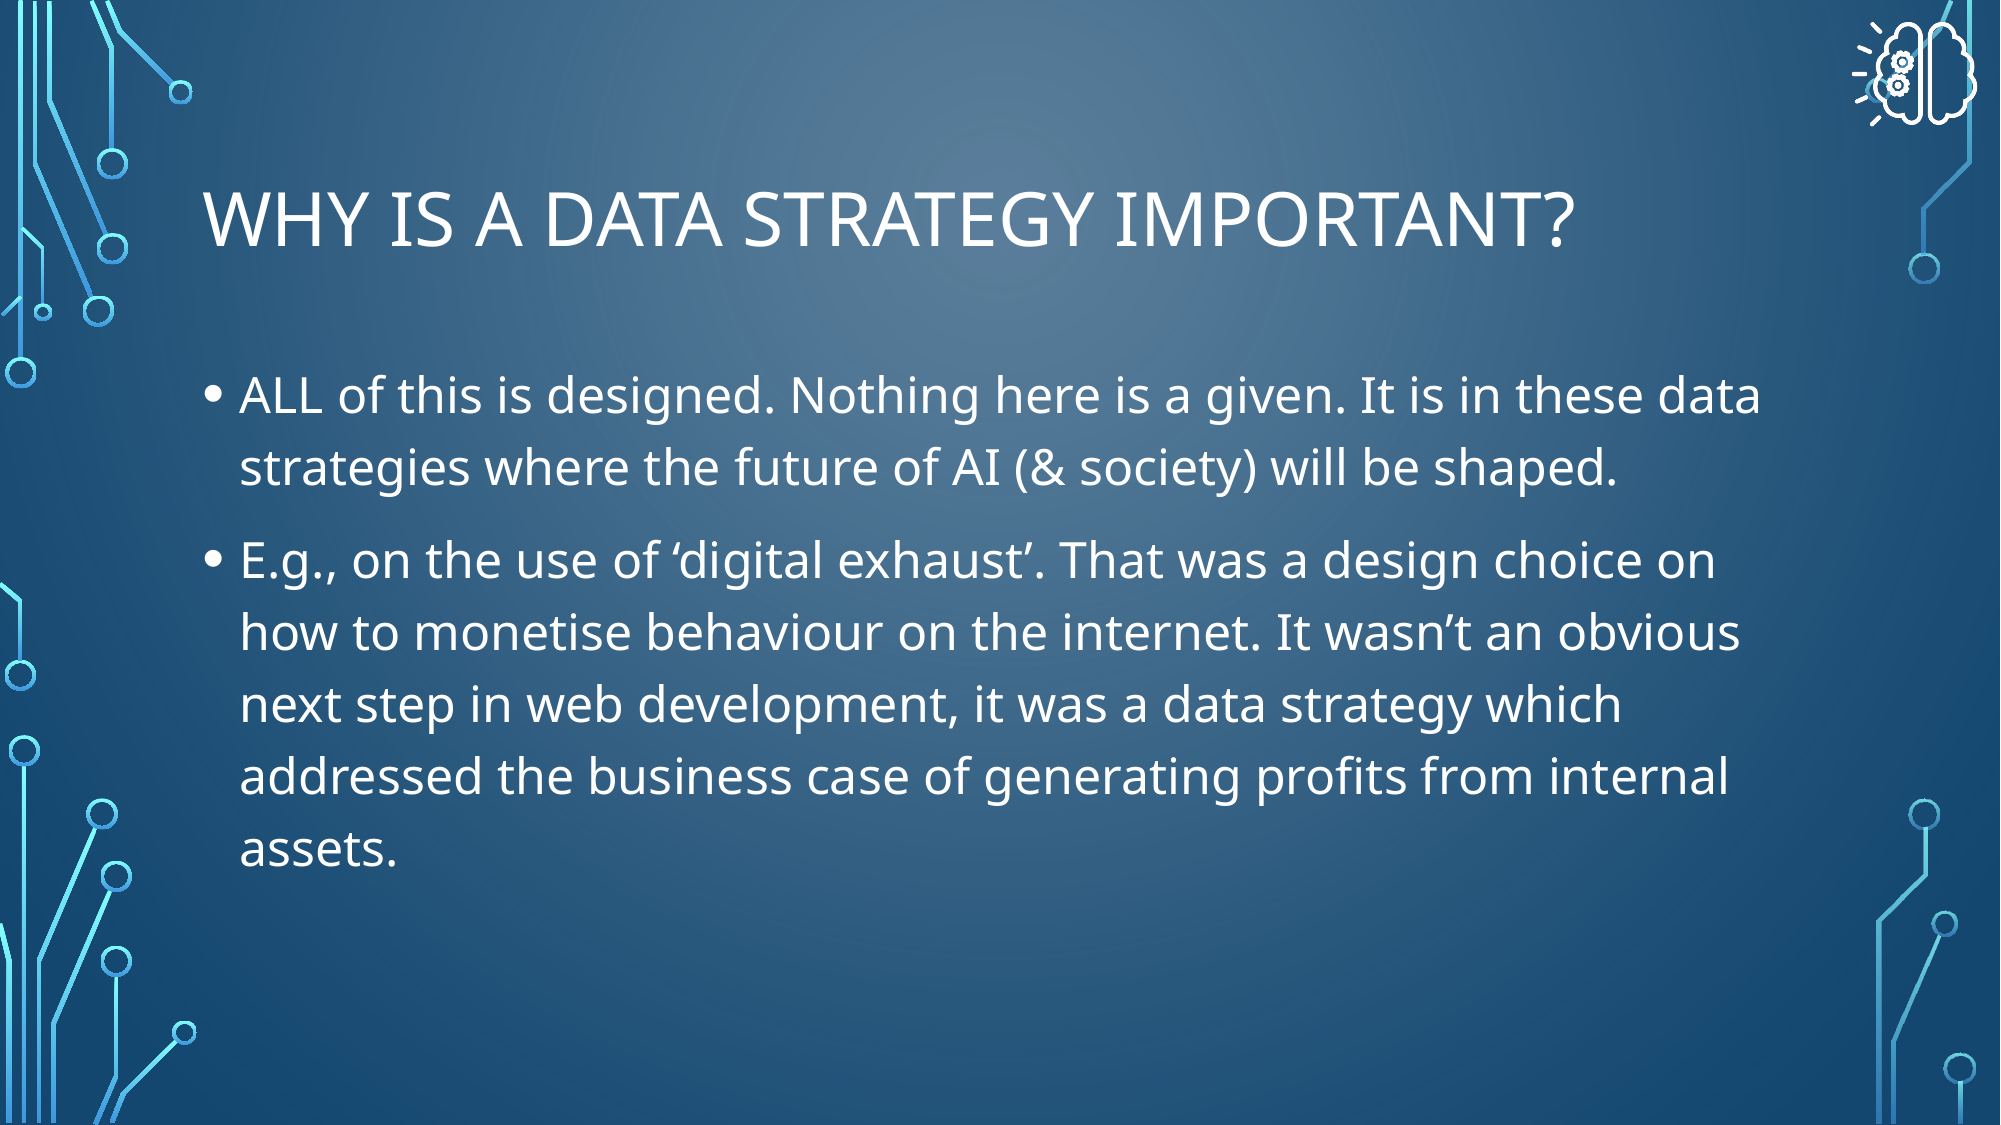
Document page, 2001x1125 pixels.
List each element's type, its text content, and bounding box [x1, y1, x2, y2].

list ALL of this is designed. Nothing here is a given. It is in these data strategies where the future of AI (& society) will be shaped. E.g., on the use of ‘digital exhaust’. That was a design choice on how to monetise behaviour on the internet. It wasn’t an obvious next step in web development, it was a data strategy which addressed the business case of generating profits from internal assets. [187, 343, 1813, 1048]
title Why is a data strategy important? [187, 101, 1813, 343]
picture [1849, 0, 2000, 151]
